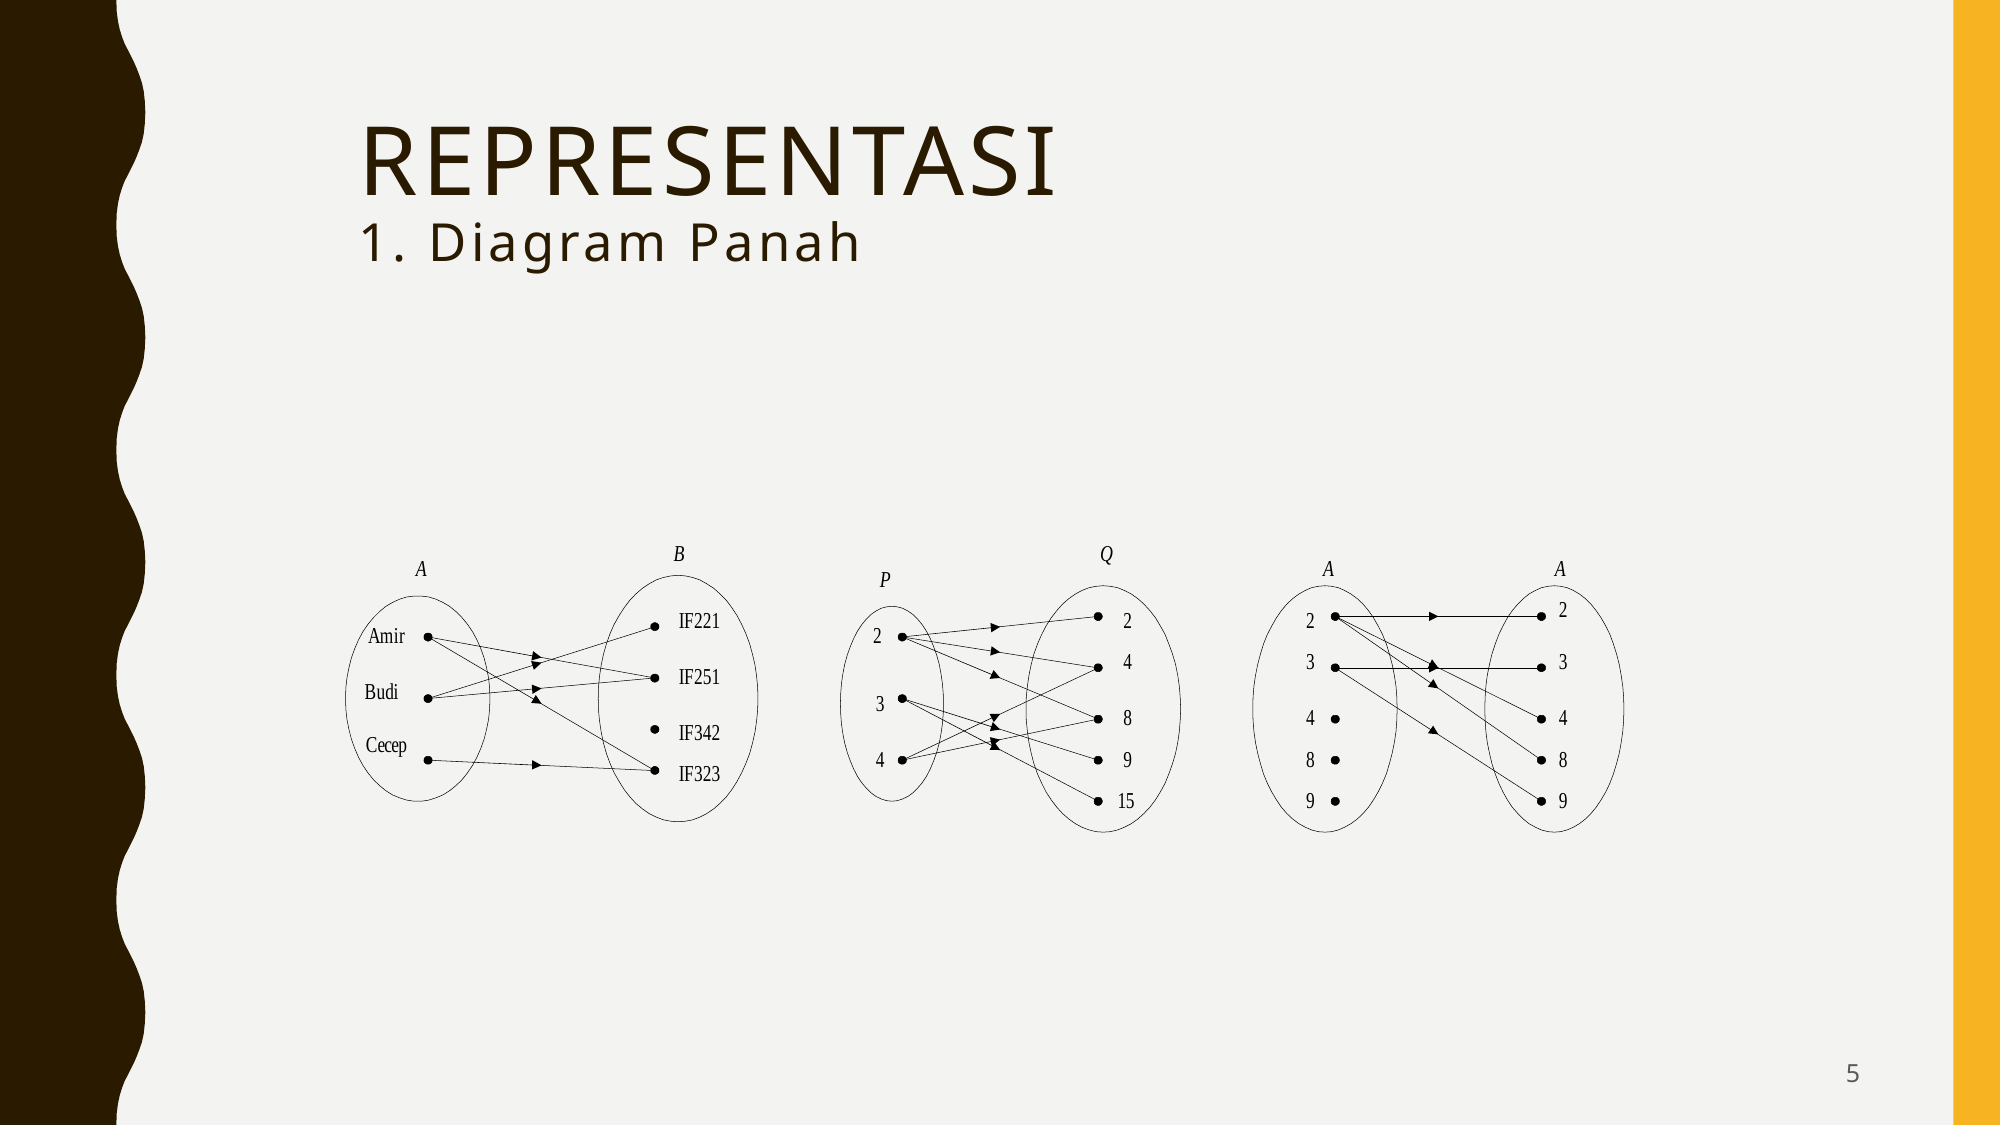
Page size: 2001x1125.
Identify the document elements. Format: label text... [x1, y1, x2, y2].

title Representasi 1. Diagram Panah [343, 105, 1659, 281]
slide_number 5 [1412, 1045, 1875, 1103]
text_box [344, 468, 1626, 1043]
